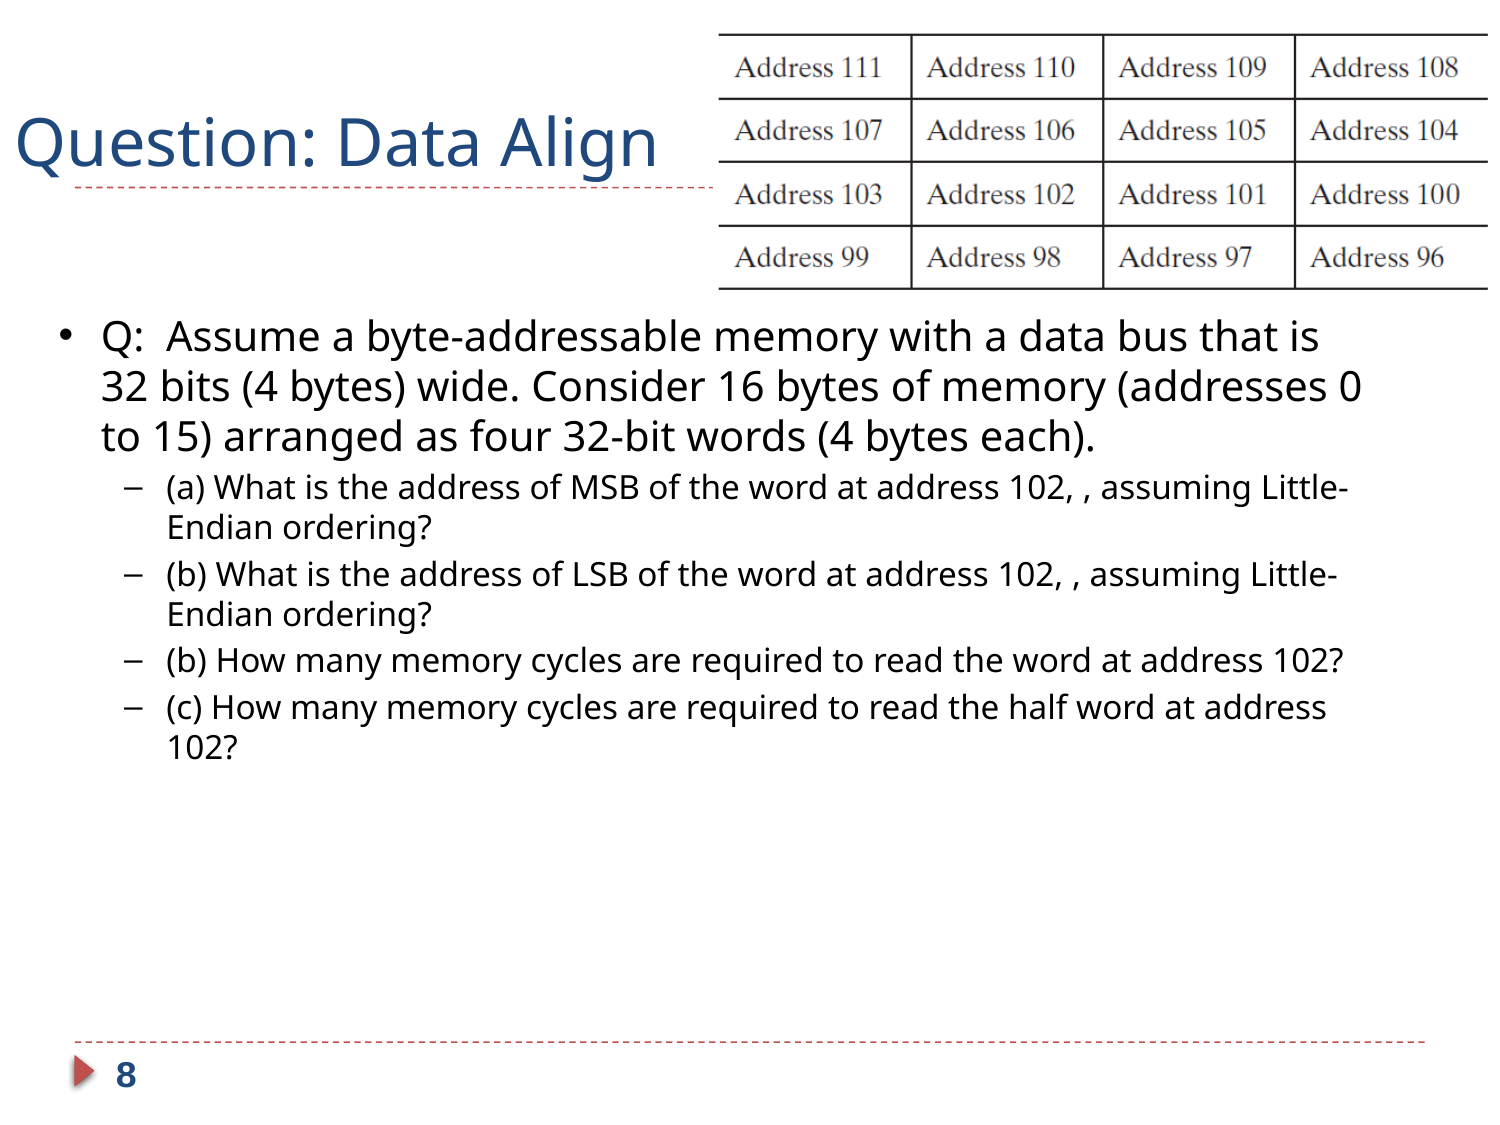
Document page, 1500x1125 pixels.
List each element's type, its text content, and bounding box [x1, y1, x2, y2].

slide_number 8 [100, 1042, 426, 1103]
title Question: Data Align [0, 0, 1350, 188]
text_box Q: Assume a byte-addressable memory with a data bus that is 32 bits (4 bytes) wide. Consider 16 bytes of memory (addresses 0 to 15) arranged as four 32-bit words (4 bytes each). (a) What is the address of MSB of the word at address 102, , assuming Little-Endian ordering? (b) What is the address of LSB of the word at address 102, , assuming Little-Endian ordering? (b) How many memory cycles are required to read the word at address 102? (c) How many memory cycles are required to read the half word at address 102? [43, 302, 1387, 879]
picture [712, 12, 1498, 297]
